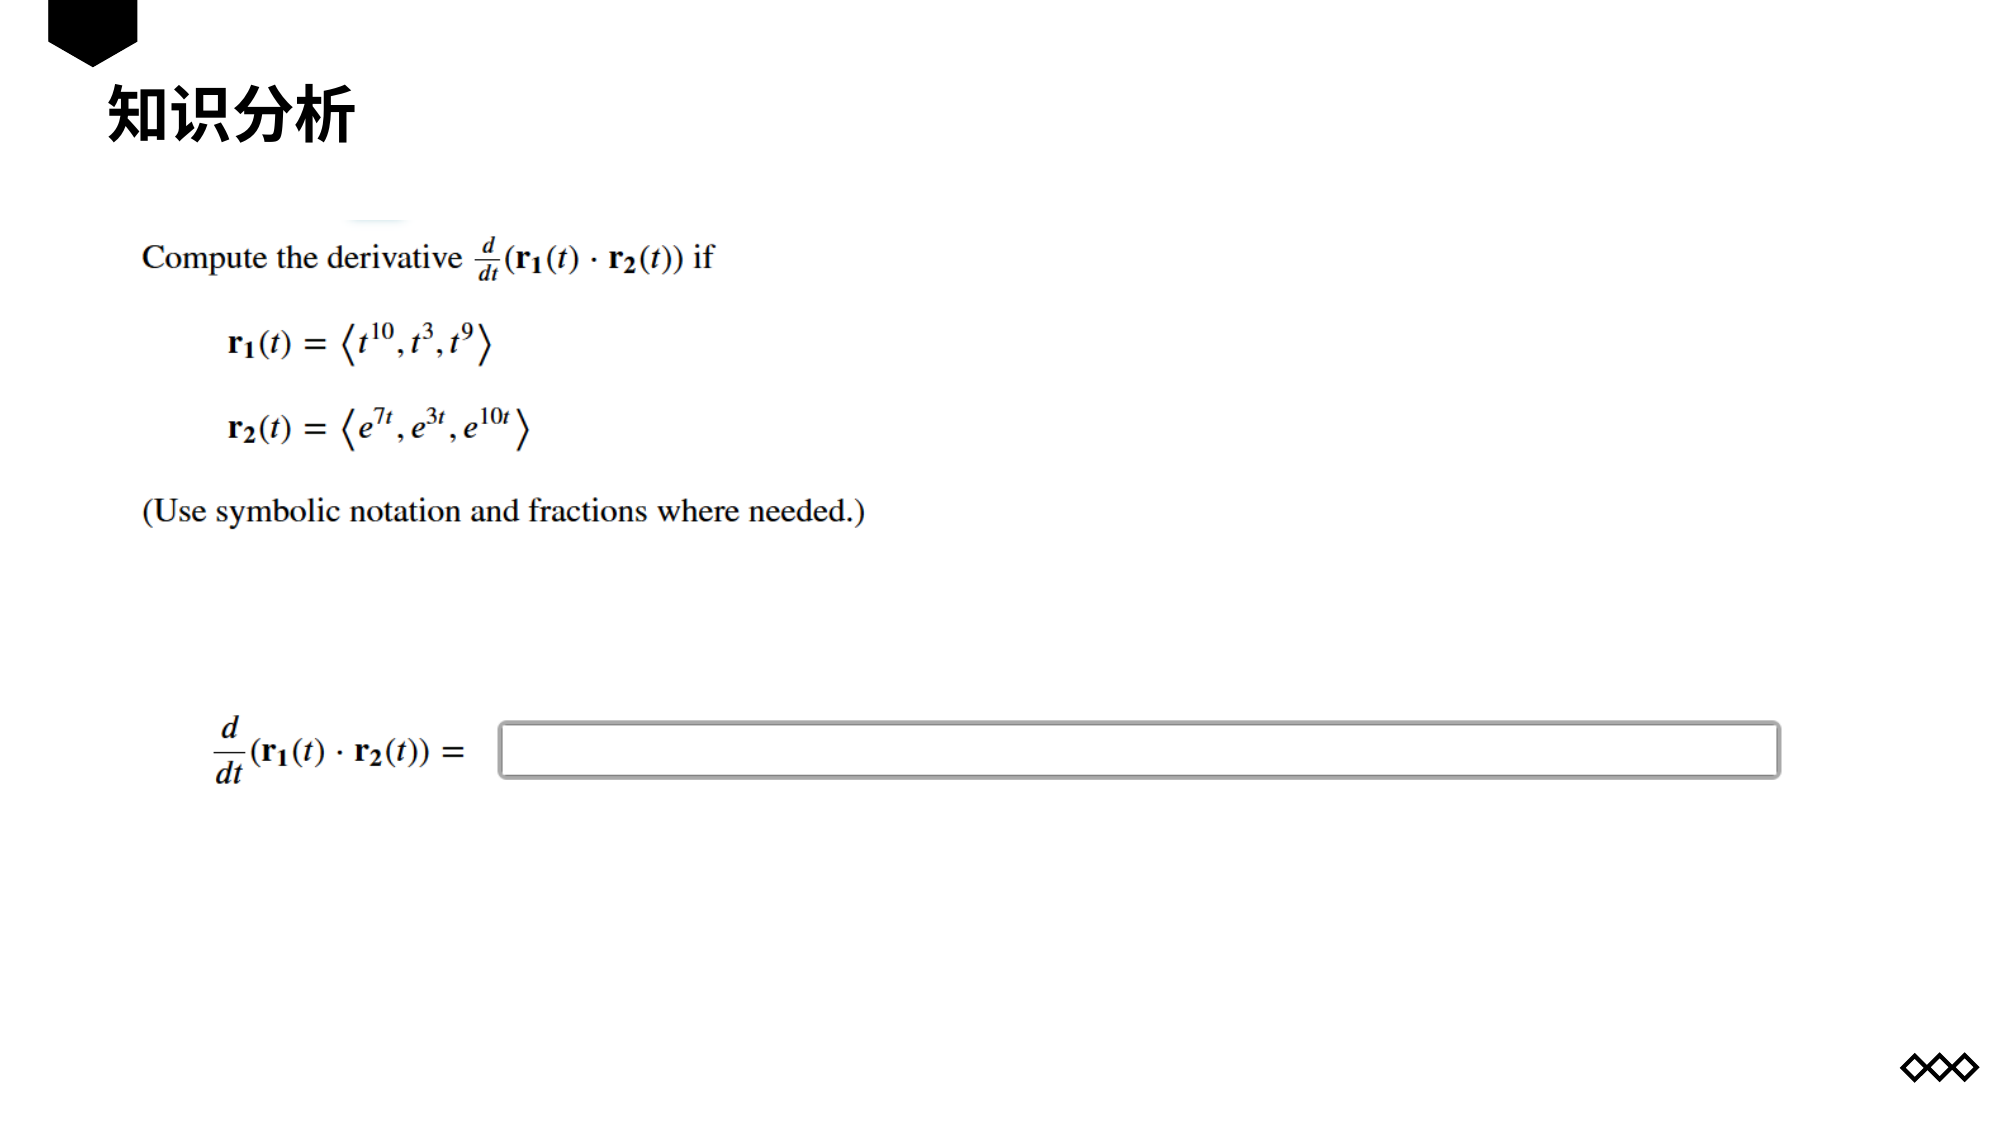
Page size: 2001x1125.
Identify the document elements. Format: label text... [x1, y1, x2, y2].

text_box [48, 0, 138, 67]
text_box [1902, 1054, 1977, 1081]
picture [106, 220, 1845, 819]
text_box 知识分析 [92, 67, 1015, 158]
